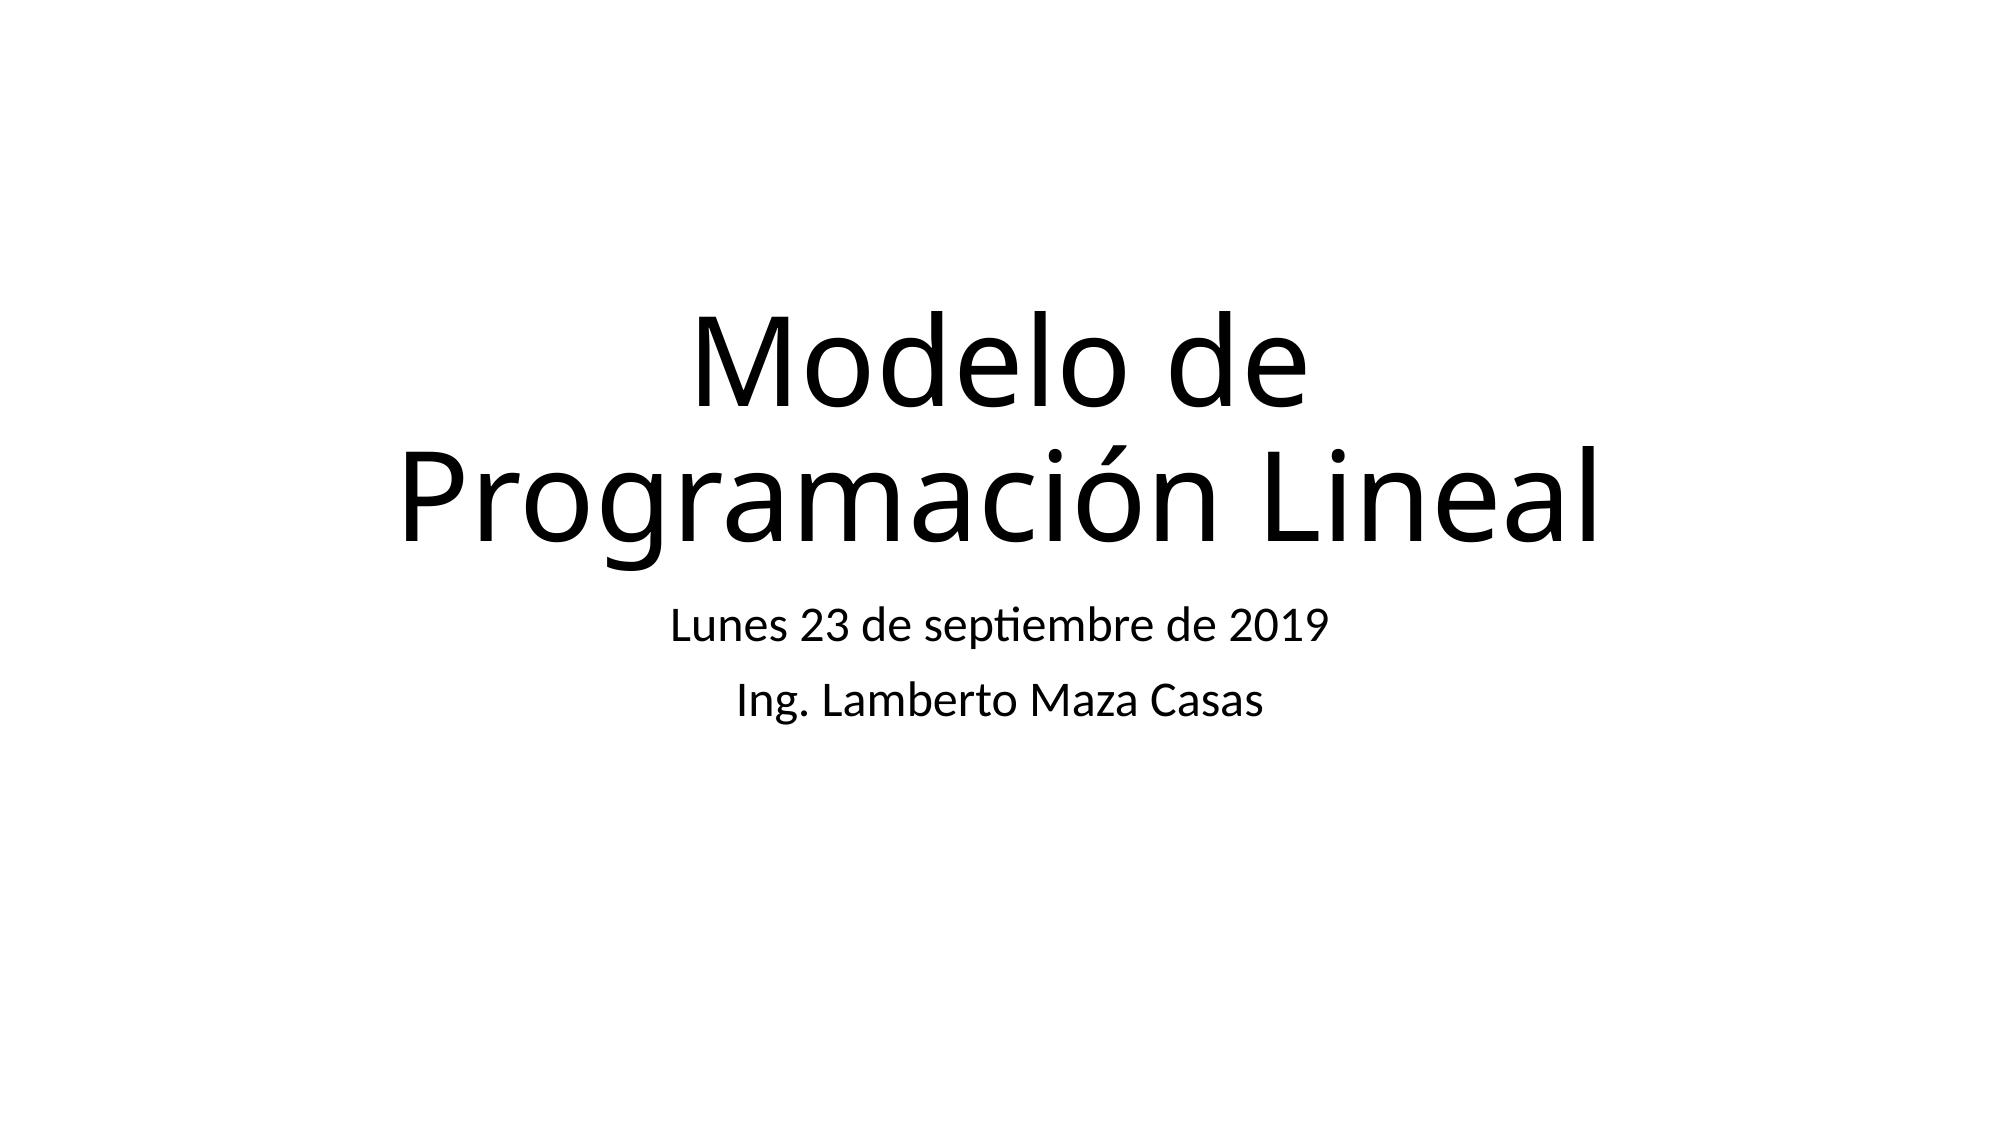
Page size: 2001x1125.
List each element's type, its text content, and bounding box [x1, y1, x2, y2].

title Modelo de Programación Lineal [249, 184, 1750, 576]
subtitle Lunes 23 de septiembre de 2019 Ing. Lamberto Maza Casas [249, 590, 1750, 863]
